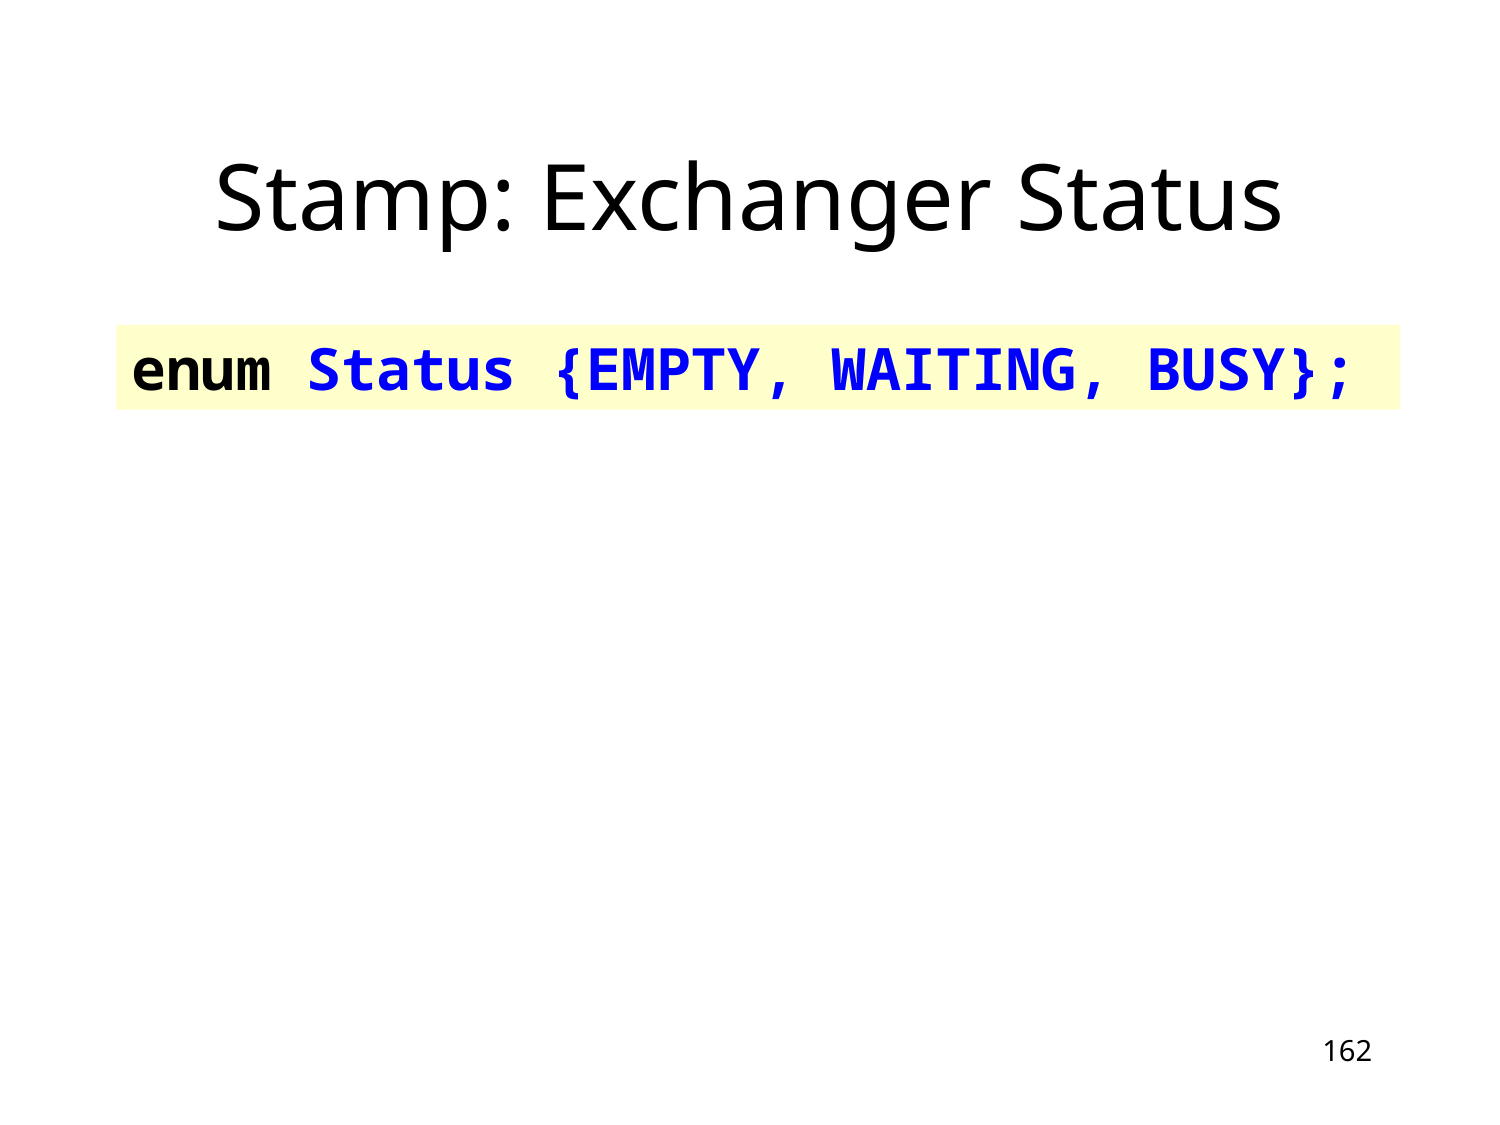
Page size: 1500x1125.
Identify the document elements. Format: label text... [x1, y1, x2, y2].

text_box enum Status {EMPTY, WAITING, BUSY}; [116, 324, 1400, 410]
title Stamp: Exchanger Status [112, 99, 1388, 288]
slide_number 162 [1074, 1024, 1388, 1101]
